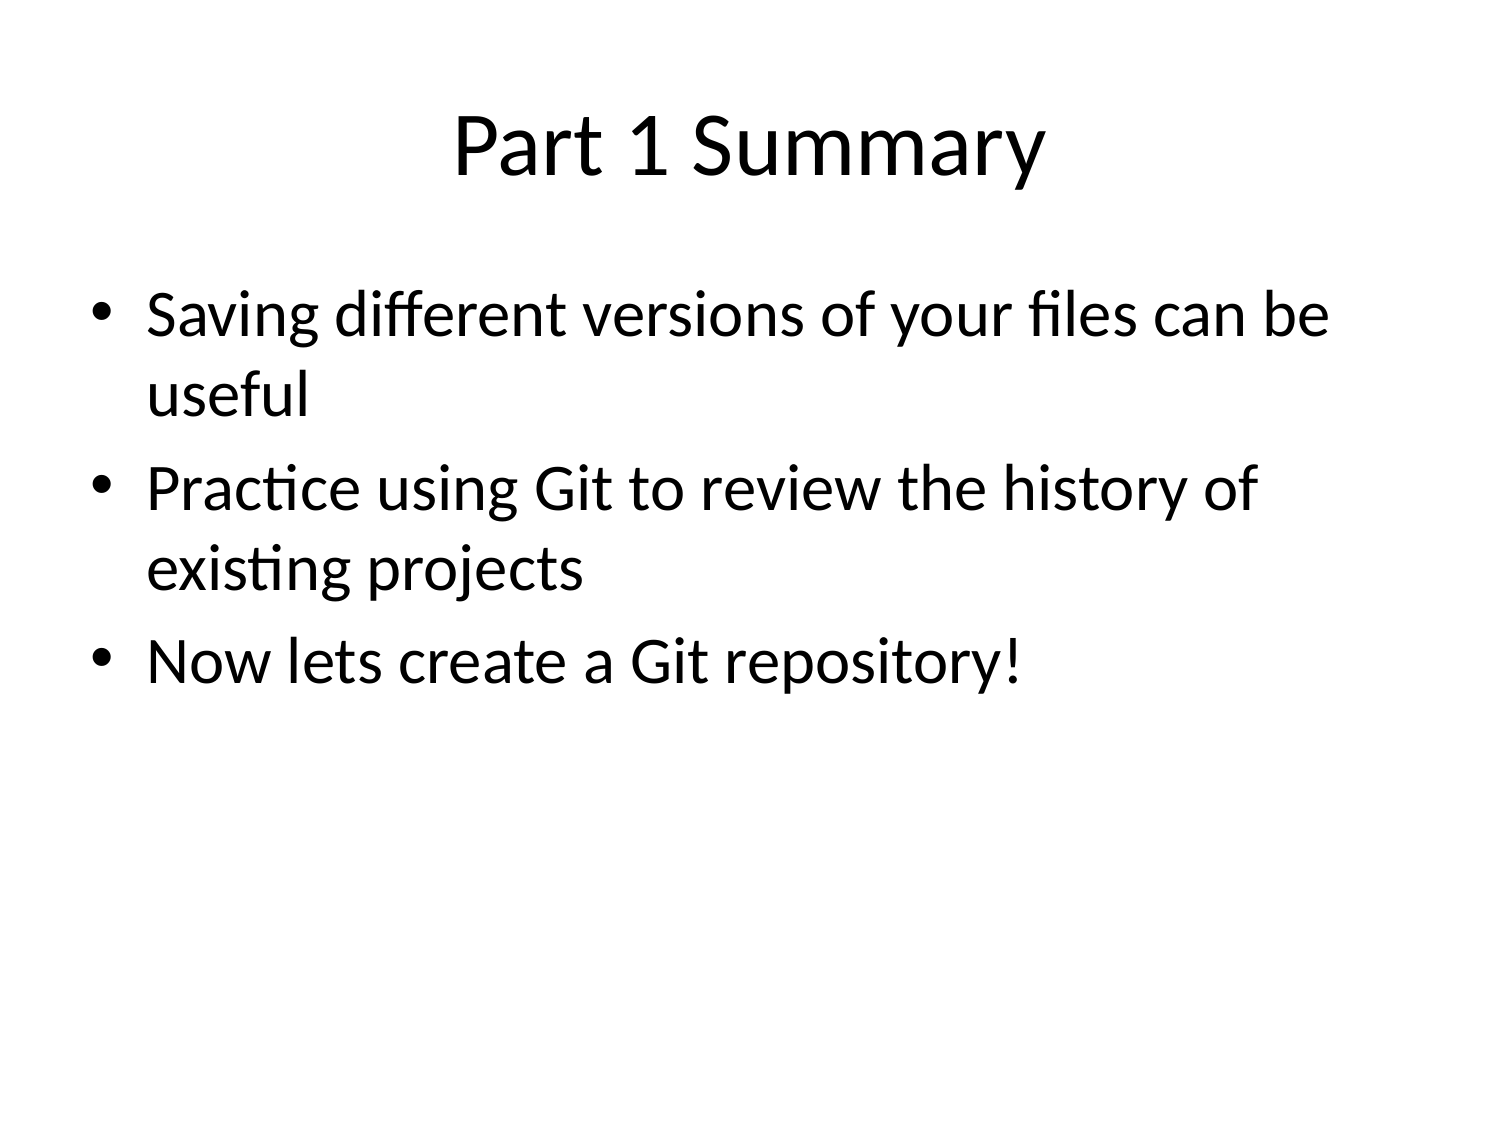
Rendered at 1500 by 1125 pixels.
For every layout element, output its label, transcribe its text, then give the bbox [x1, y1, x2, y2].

title Part 1 Summary [75, 45, 1425, 233]
list Saving different versions of your files can be useful Practice using Git to review the history of existing projects Now lets create a Git repository! [75, 262, 1425, 1005]
